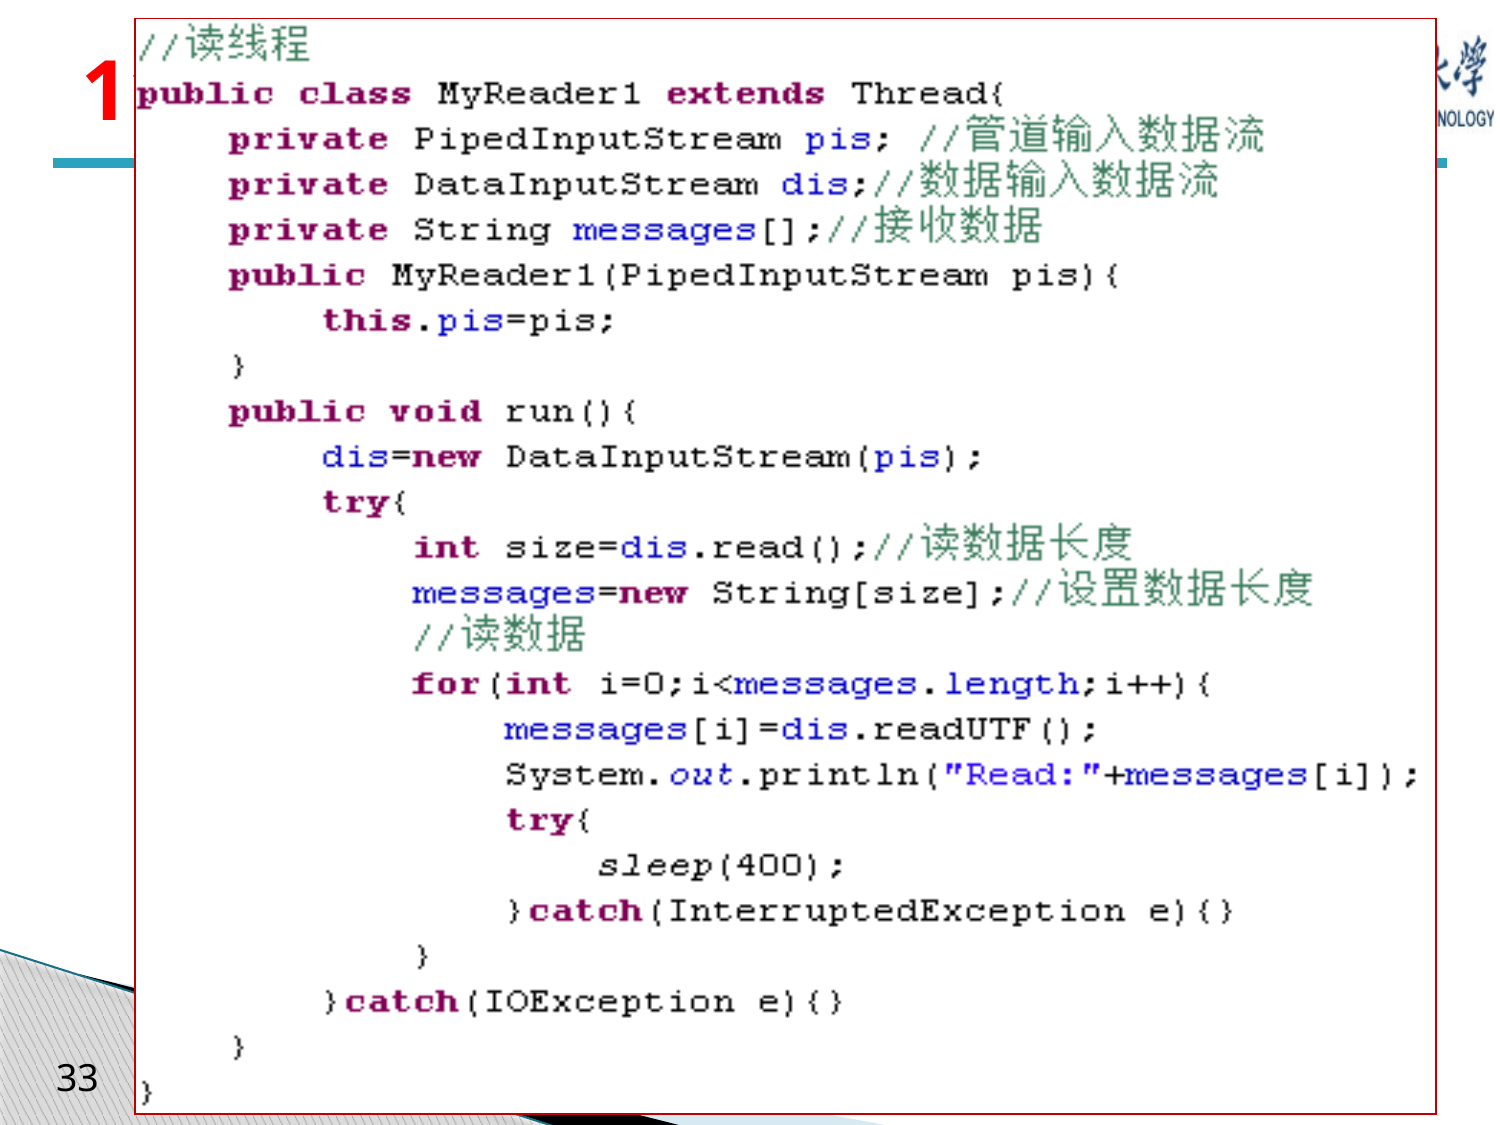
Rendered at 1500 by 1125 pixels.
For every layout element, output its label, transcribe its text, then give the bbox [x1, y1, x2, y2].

picture [1437, 30, 1495, 138]
picture [135, 18, 1436, 1114]
title 11.7 线程的同步 [66, 23, 131, 152]
